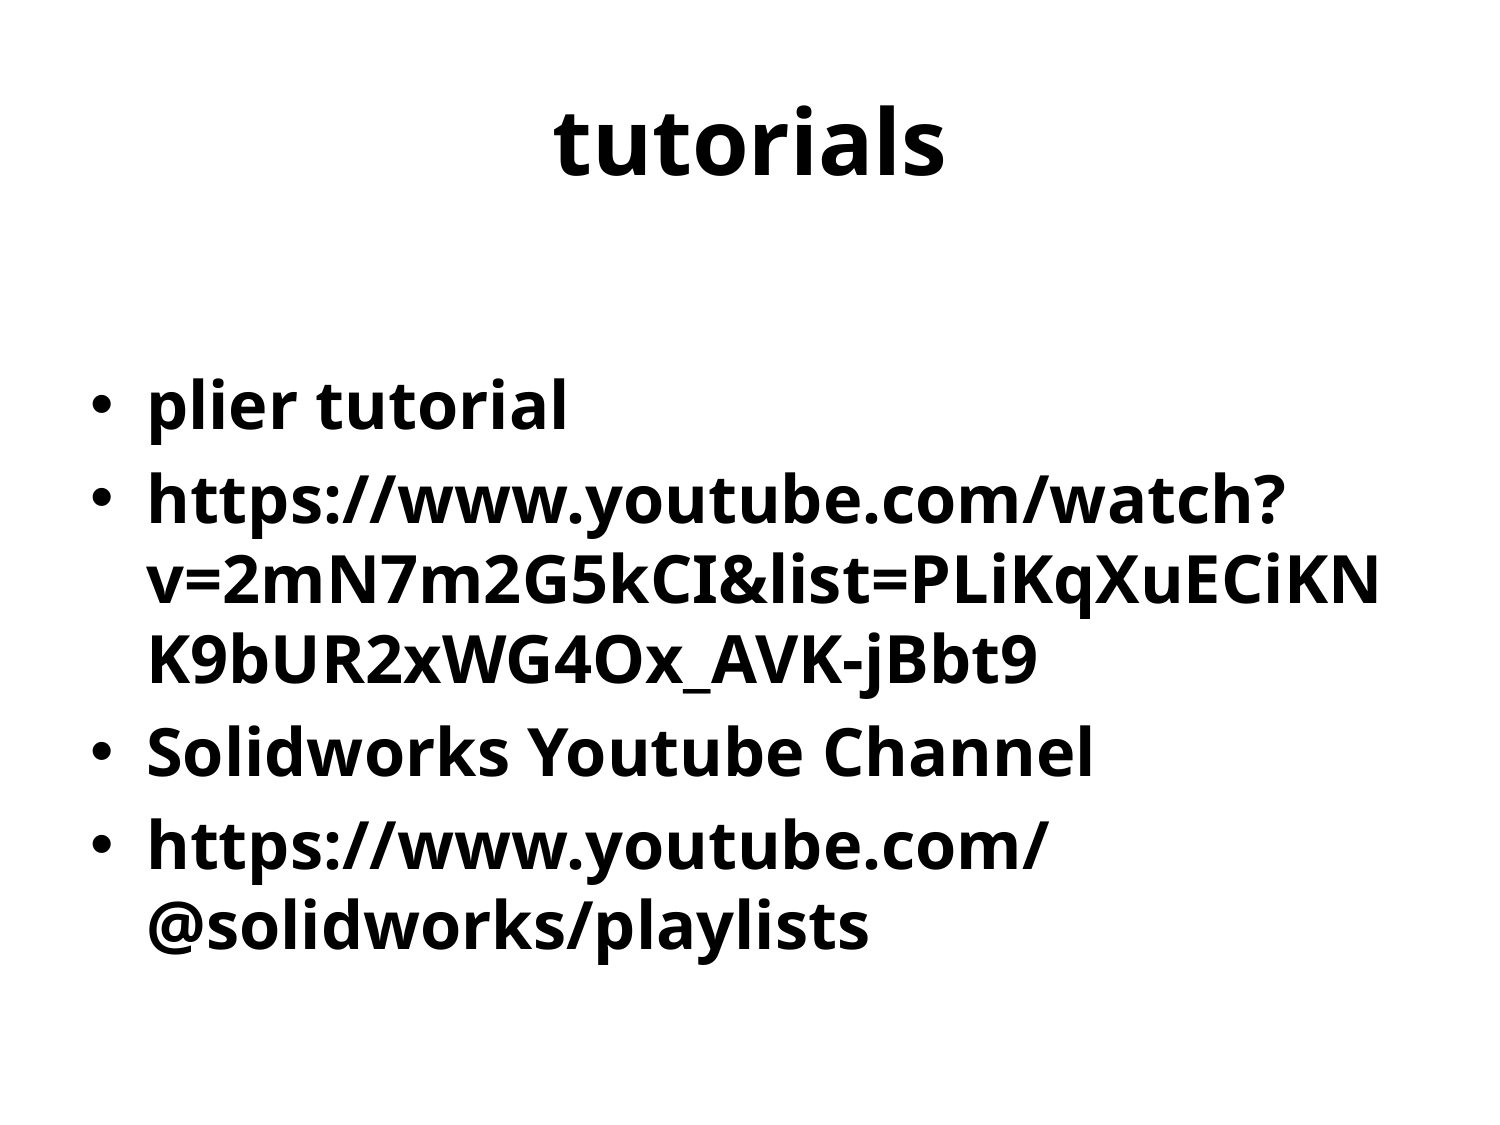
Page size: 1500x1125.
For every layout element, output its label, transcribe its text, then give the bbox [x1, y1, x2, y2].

list plier tutorial https://www.youtube.com/watch?v=2mN7m2G5kCI&list=PLiKqXuECiKNK9bUR2xWG4Ox_AVK-jBbt9 Solidworks Youtube Channel https://www.youtube.com/@solidworks/playlists [75, 262, 1425, 1005]
title tutorials [75, 45, 1425, 233]
